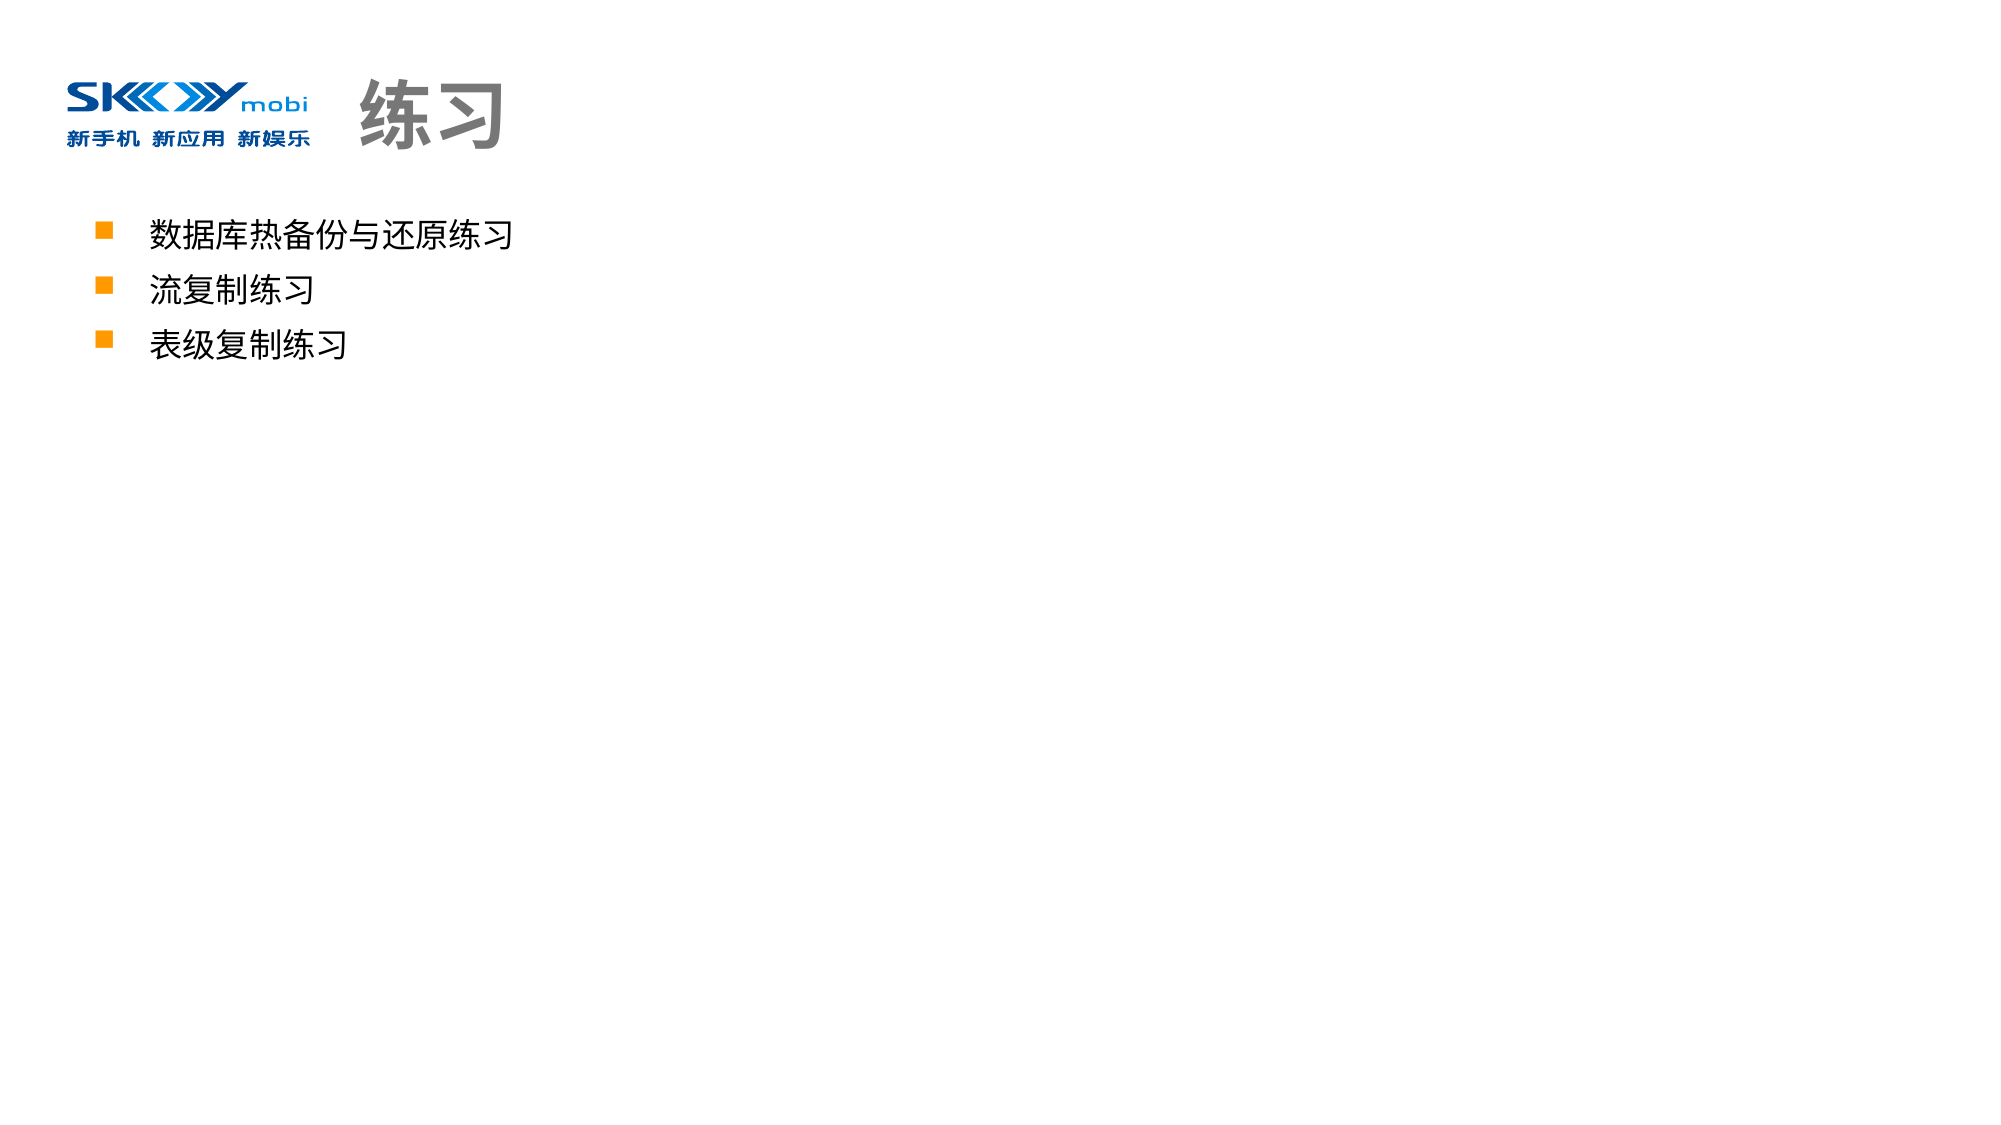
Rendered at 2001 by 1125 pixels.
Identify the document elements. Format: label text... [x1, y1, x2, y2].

list 数据库热备份与还原练习 流复制练习 表级复制练习 [77, 198, 1901, 1020]
title 练习 [343, 60, 1901, 167]
